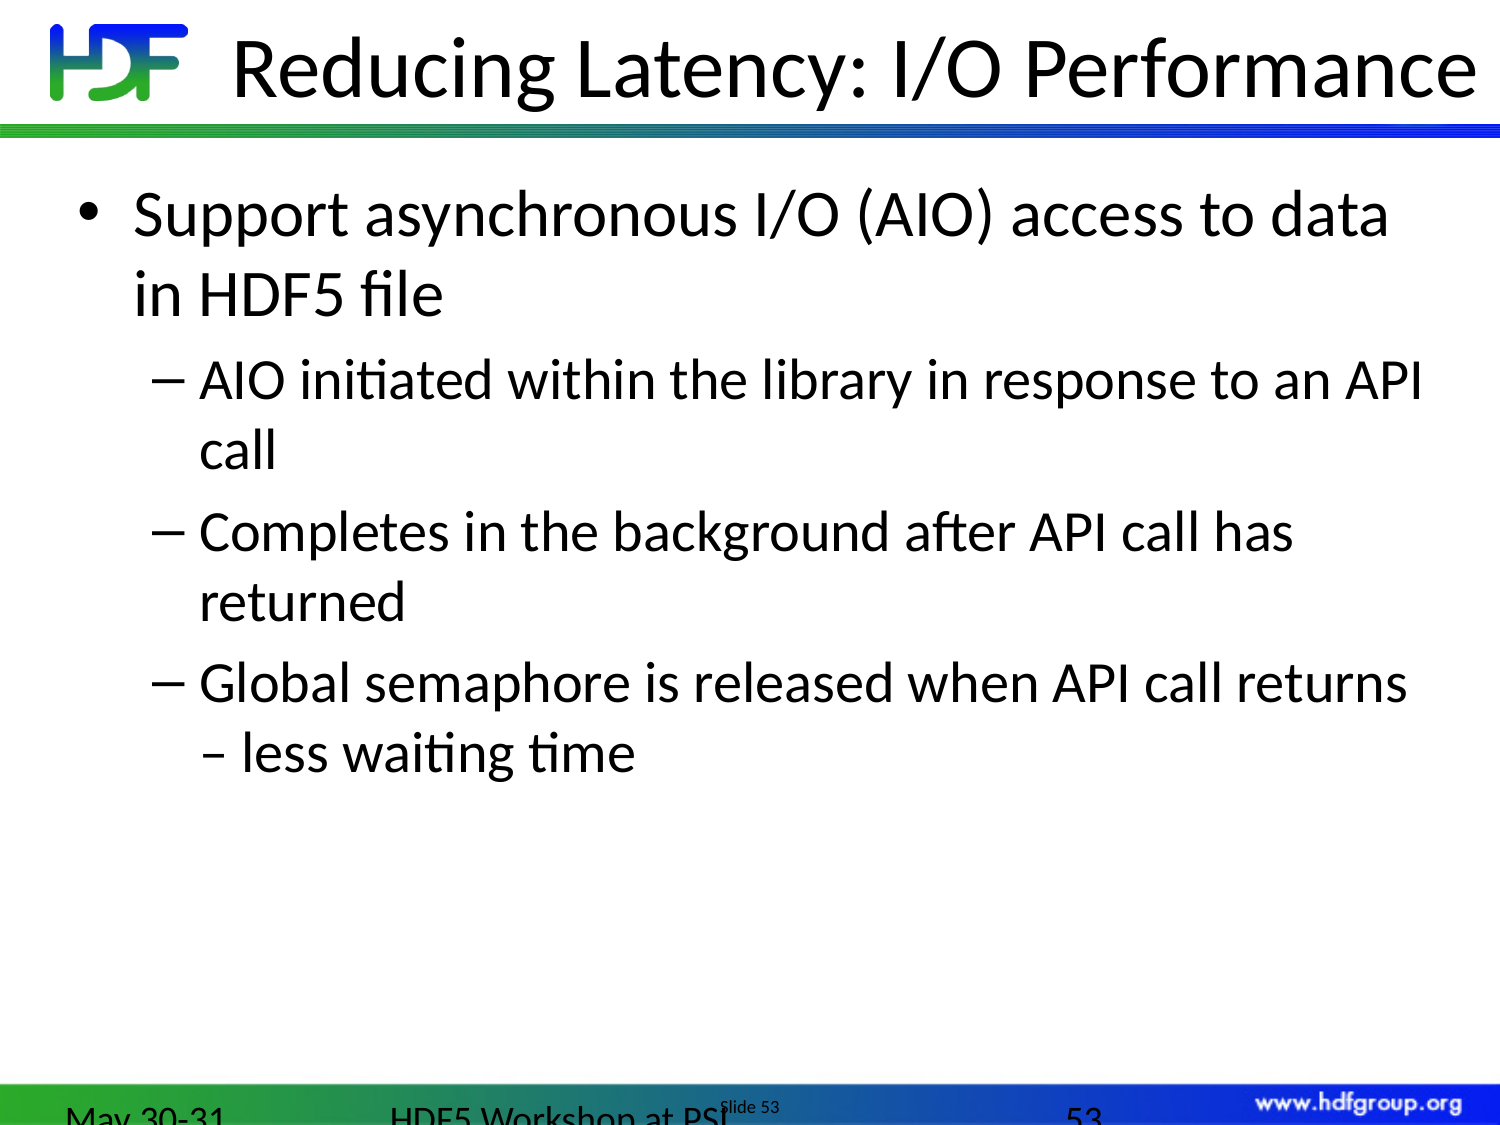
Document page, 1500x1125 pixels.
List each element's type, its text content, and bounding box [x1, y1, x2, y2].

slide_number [50, 1087, 275, 1125]
title Reducing Latency: I/O Performance [212, 0, 1500, 125]
footer HDF5 Workshop at PSI [375, 1087, 1025, 1125]
list Support asynchronous I/O (AIO) access to data in HDF5 file AIO initiated within the library in response to an API call Completes in the background after API call has returned Global semaphore is released when API call returns – less waiting time [62, 162, 1450, 1063]
picture [0, 0, 1500, 1125]
slide_number 53 [1050, 1087, 1175, 1125]
